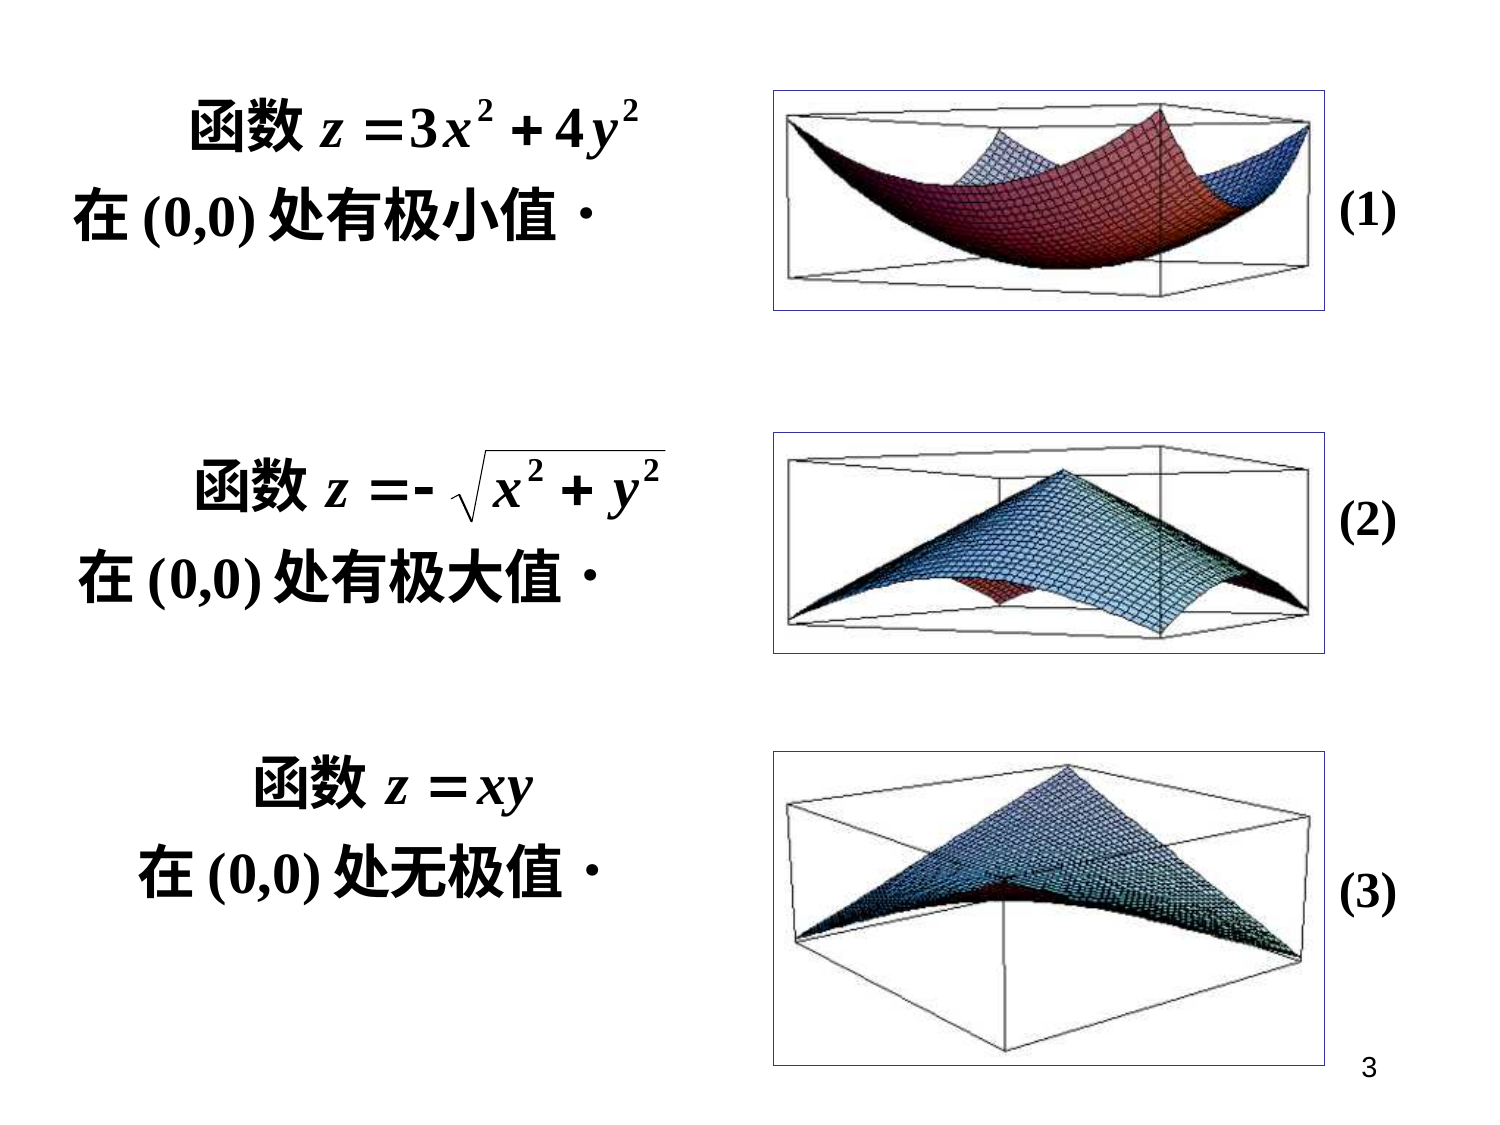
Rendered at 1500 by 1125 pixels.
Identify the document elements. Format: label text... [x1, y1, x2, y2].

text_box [773, 90, 1424, 311]
picture [71, 90, 643, 255]
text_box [773, 432, 1424, 653]
picture [135, 751, 609, 912]
slide_number 3 [1074, 1024, 1425, 1103]
picture [76, 444, 671, 618]
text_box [773, 751, 1424, 1066]
